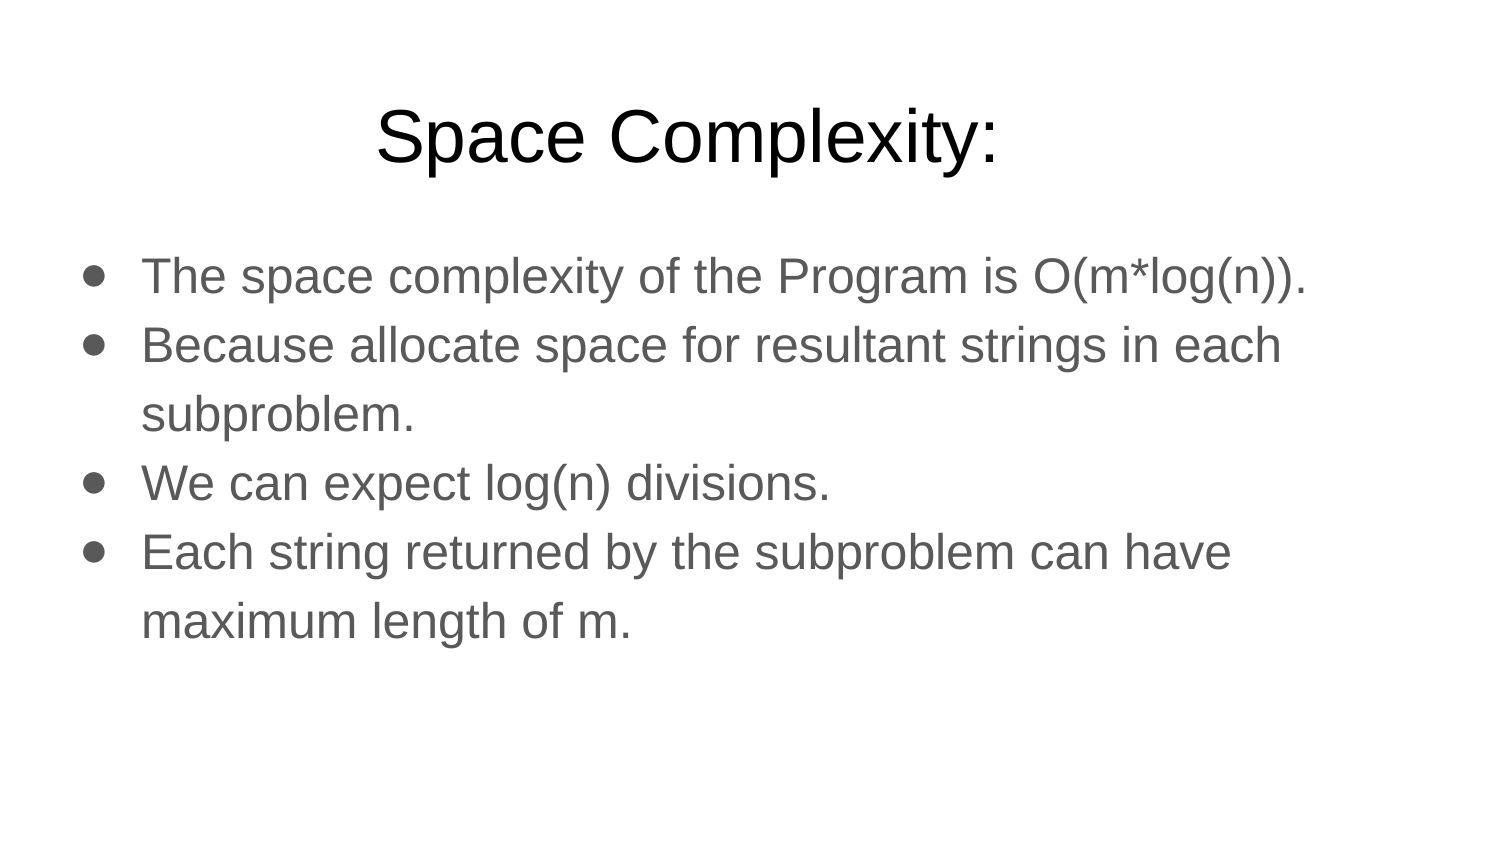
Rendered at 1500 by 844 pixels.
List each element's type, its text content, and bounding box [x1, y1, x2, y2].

list The space complexity of the Program is O(m*log(n)). Because allocate space for resultant strings in each subproblem. We can expect log(n) divisions. Each string returned by the subproblem can have maximum length of m. [51, 219, 1449, 780]
title Space Complexity: [51, 72, 1449, 167]
